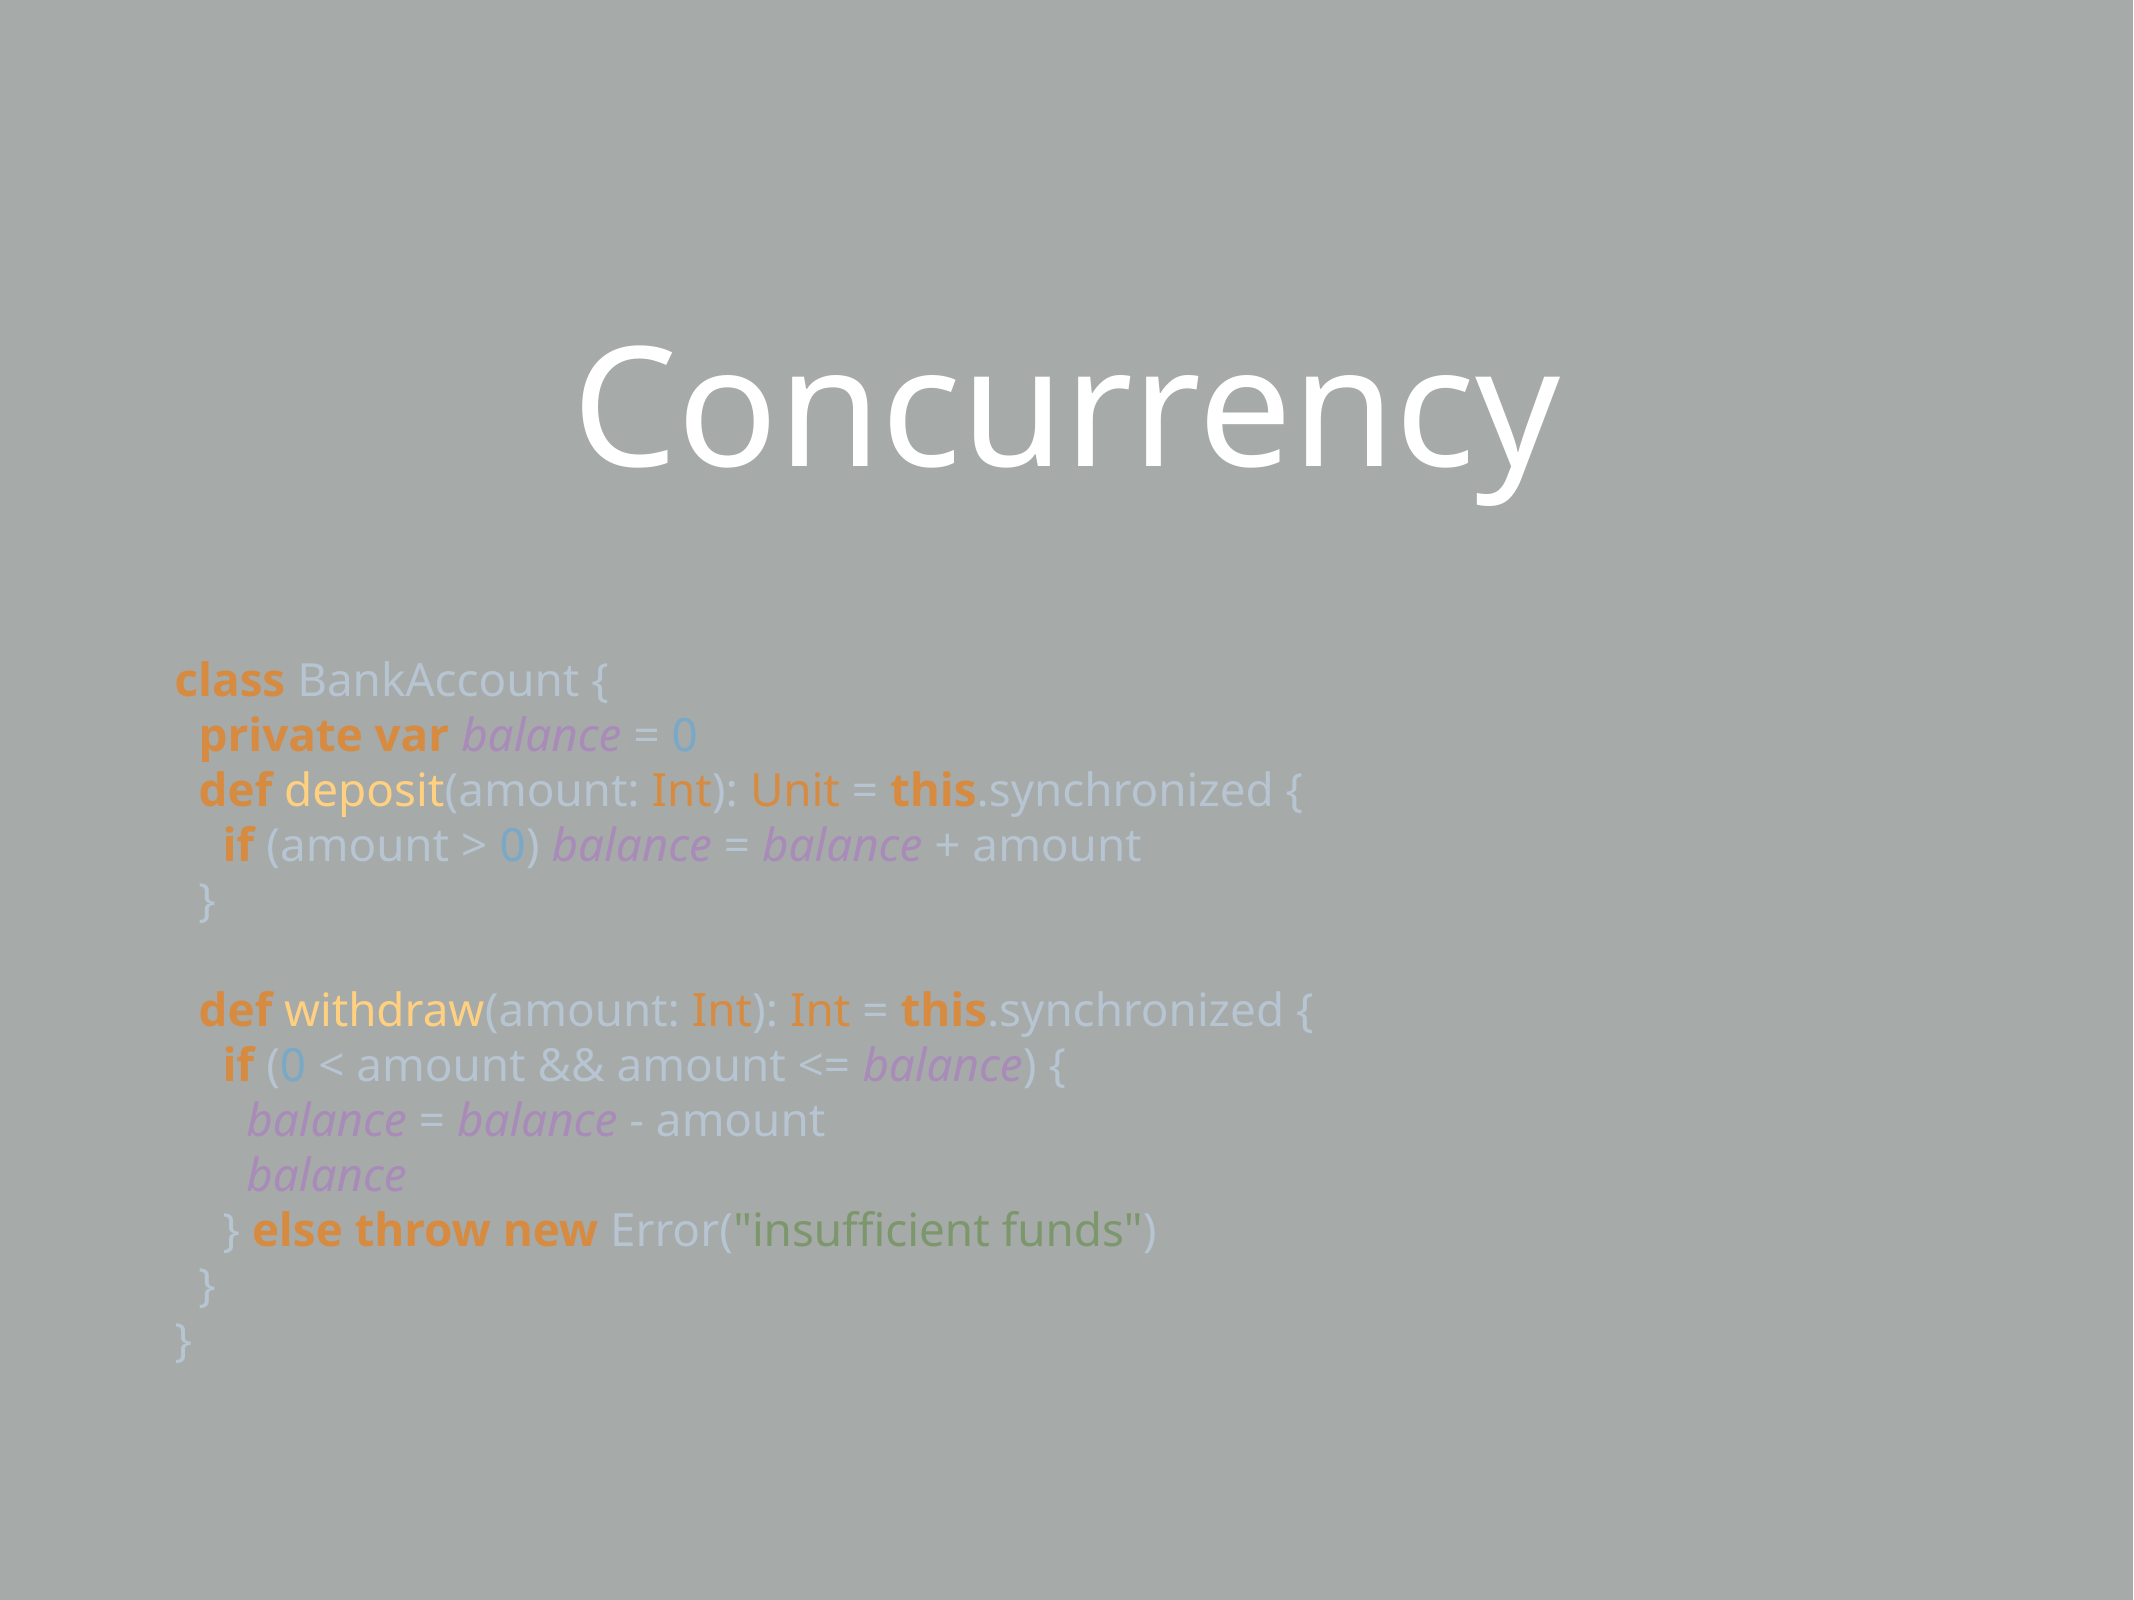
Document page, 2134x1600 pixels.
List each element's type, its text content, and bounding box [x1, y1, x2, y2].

title Concurrency [207, 259, 1926, 501]
text_box class BankAccount { private var balance = 0 def deposit(amount: Int): Unit = this.synchronized { if (amount > 0) balance = balance + amount } def withdraw(amount: Int): Int = this.synchronized { if (0 < amount && amount <= balance) { balance = balance - amount balance } else throw new Error("insufficient funds") } } [166, 642, 1918, 1374]
